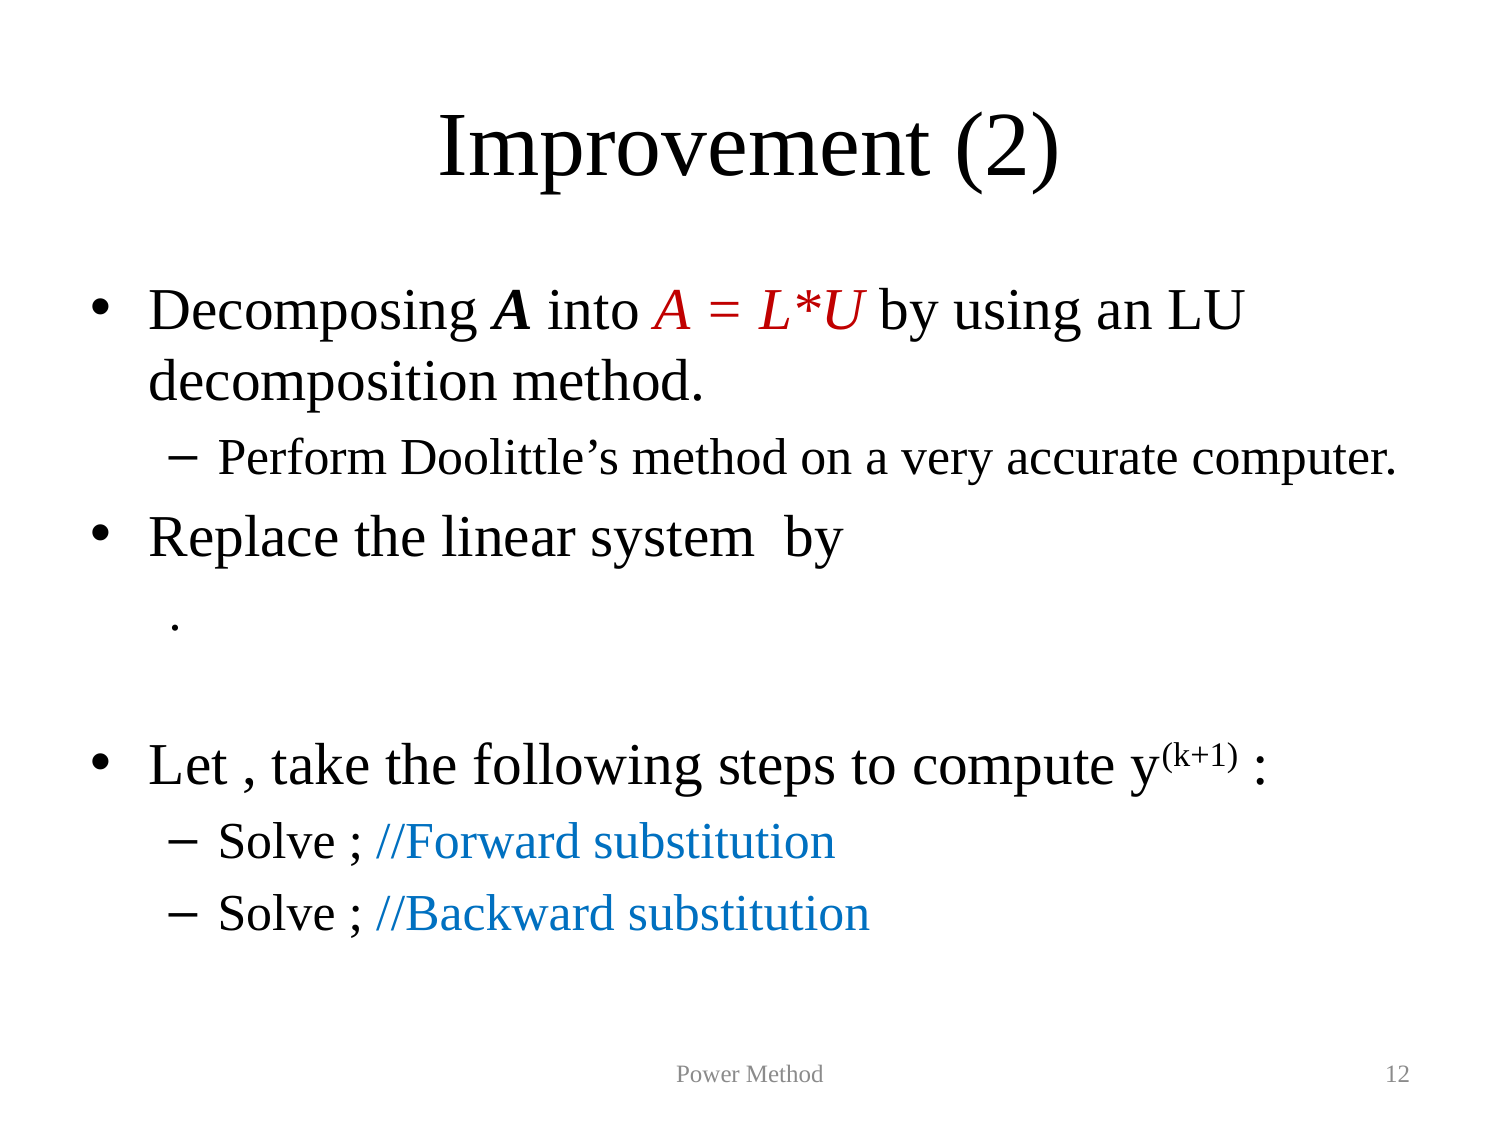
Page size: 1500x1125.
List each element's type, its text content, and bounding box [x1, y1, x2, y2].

slide_number 12 [1074, 1042, 1425, 1103]
title Improvement (2) [75, 45, 1425, 233]
footer Power Method [512, 1042, 988, 1103]
